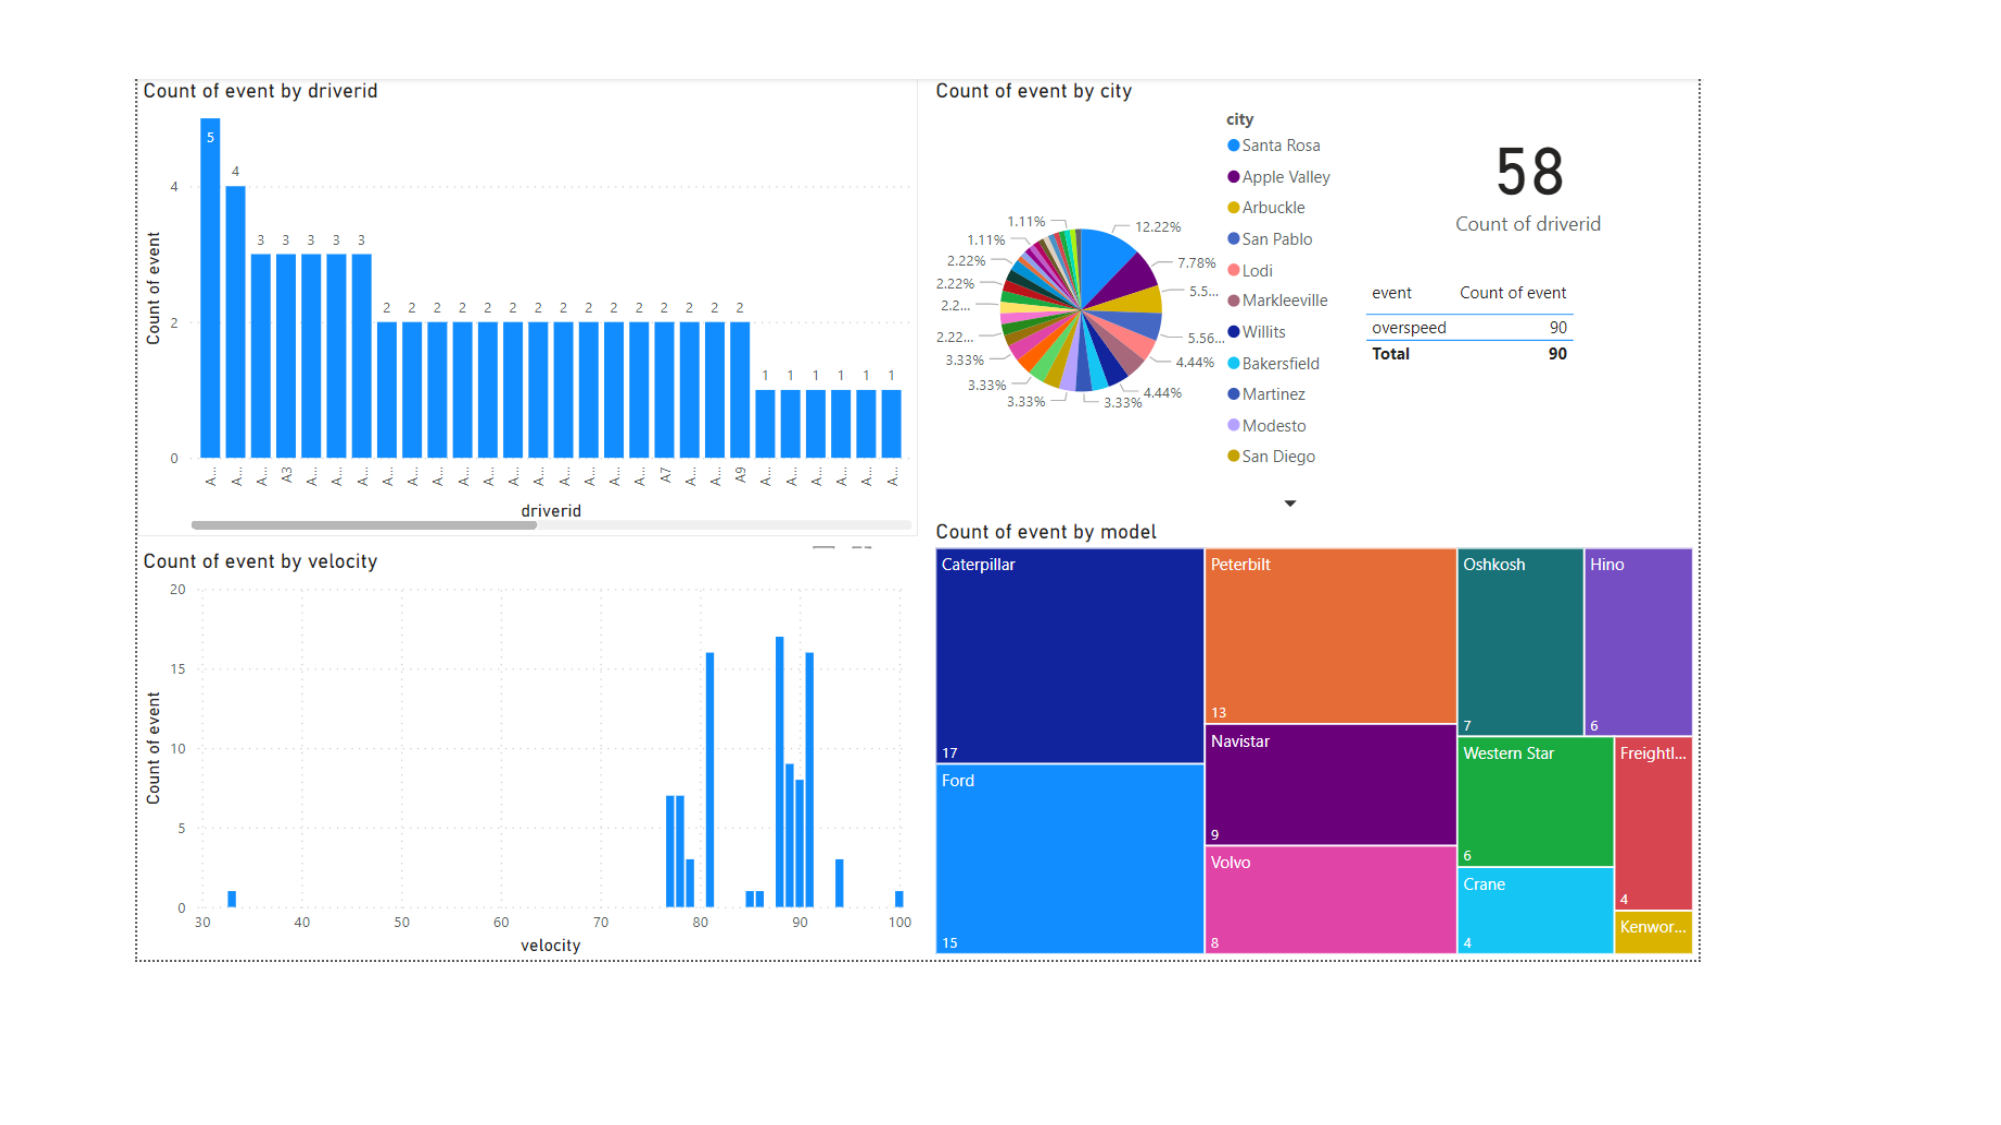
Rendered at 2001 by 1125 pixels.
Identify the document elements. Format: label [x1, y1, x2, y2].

picture [133, 79, 1704, 962]
